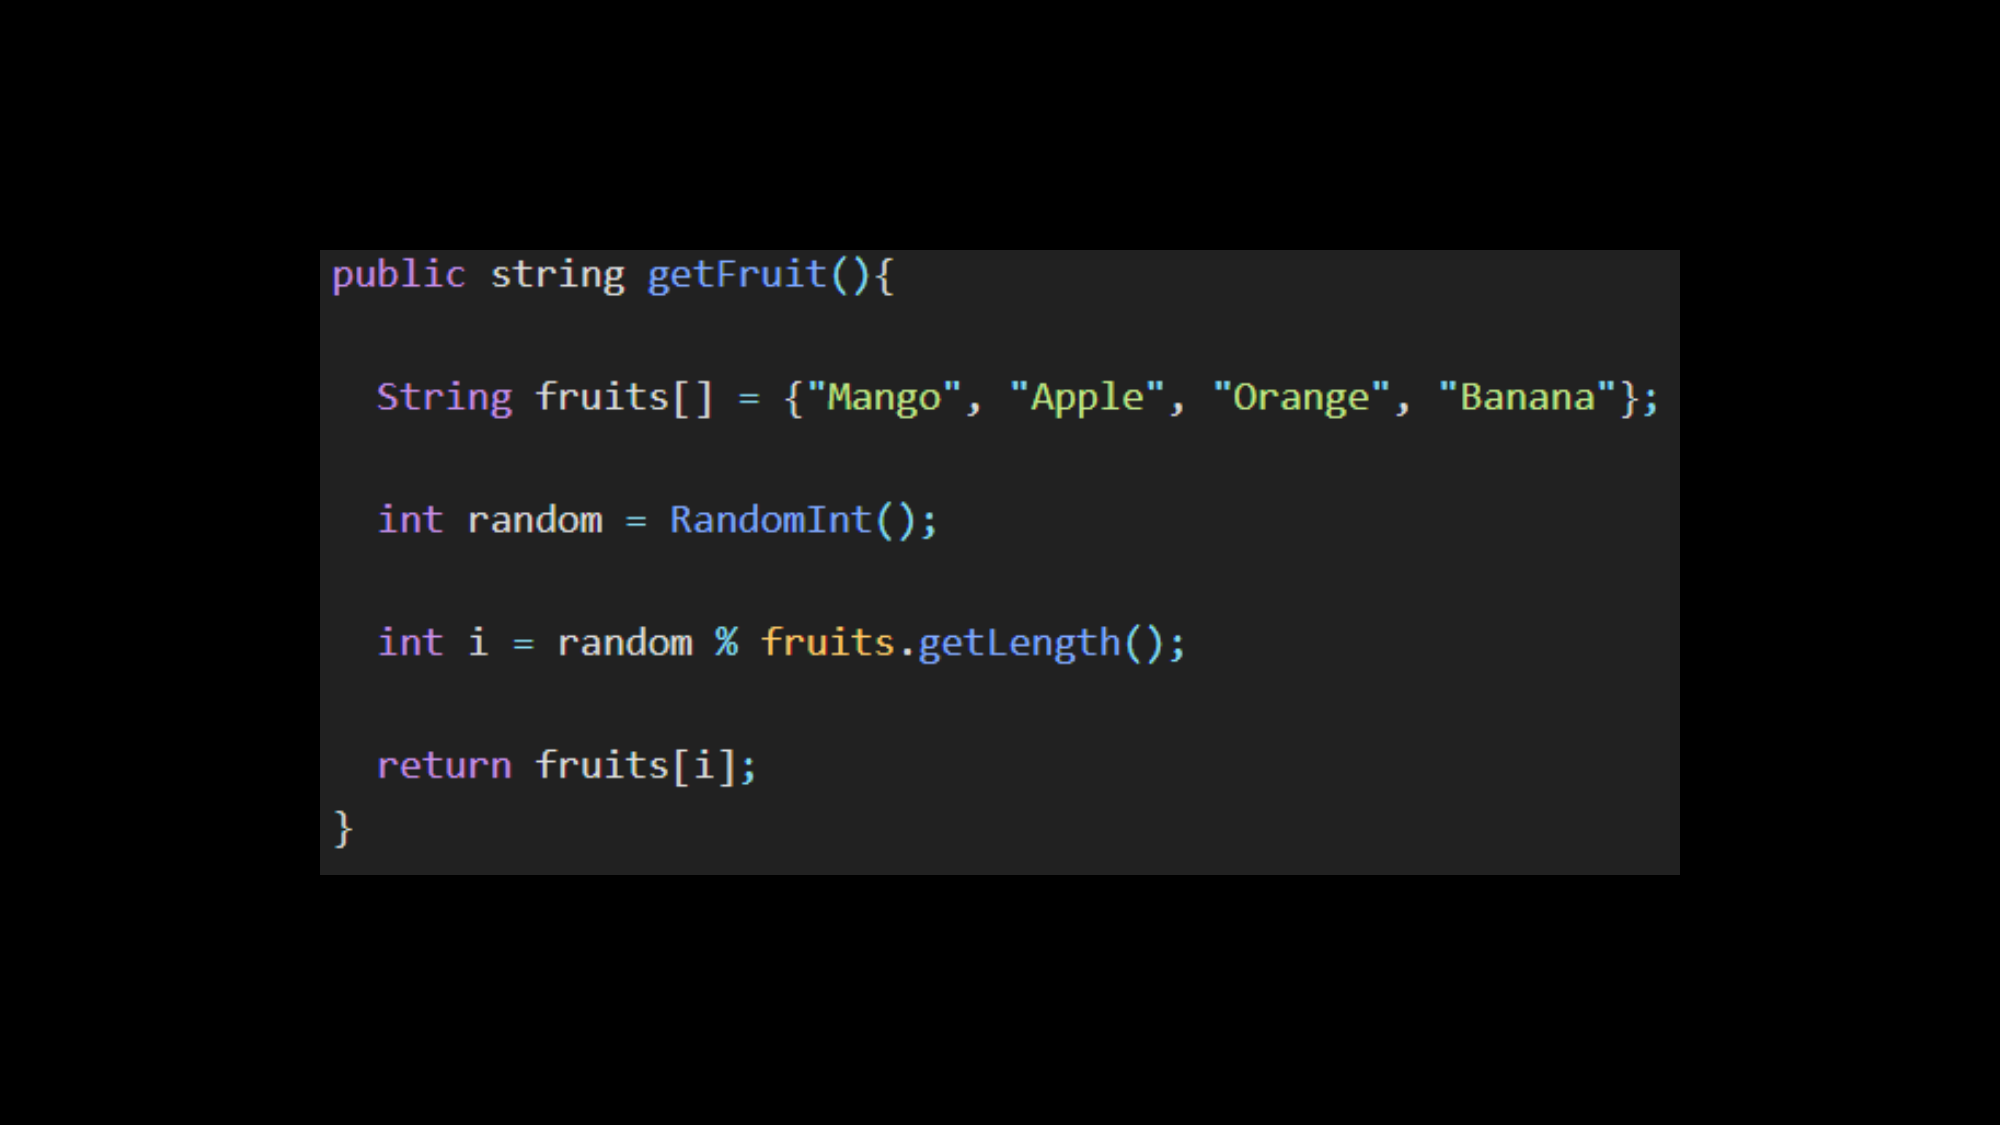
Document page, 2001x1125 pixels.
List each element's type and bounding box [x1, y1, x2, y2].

picture [320, 250, 1680, 875]
